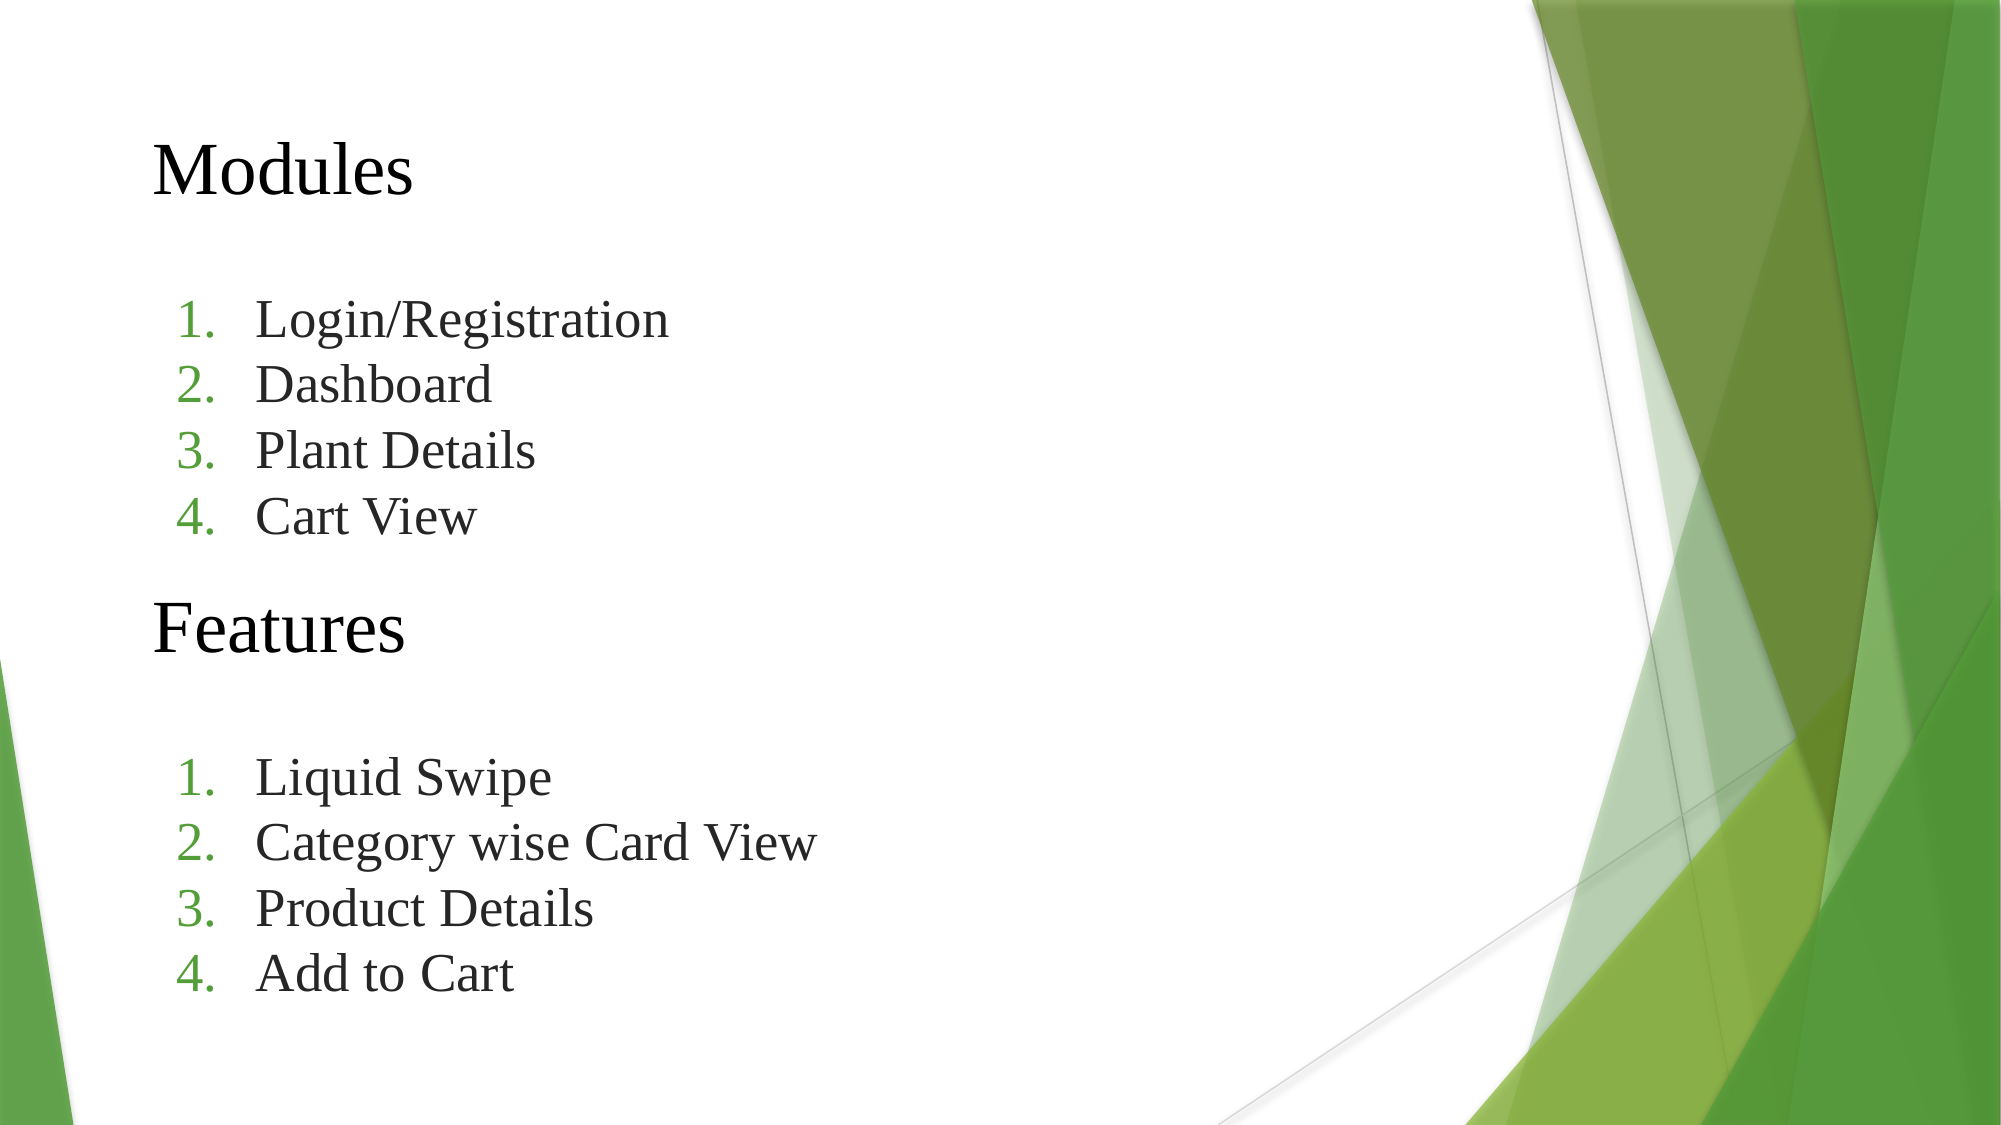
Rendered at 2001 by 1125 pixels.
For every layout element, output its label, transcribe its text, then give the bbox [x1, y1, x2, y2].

list Login/Registration Dashboard Plant Details Cart View [137, 202, 1852, 563]
text_box Features [137, 562, 1717, 659]
title Modules [137, 104, 1717, 202]
text_box Liquid Swipe Category wise Card View Product Details Add to Cart [137, 659, 1852, 1021]
